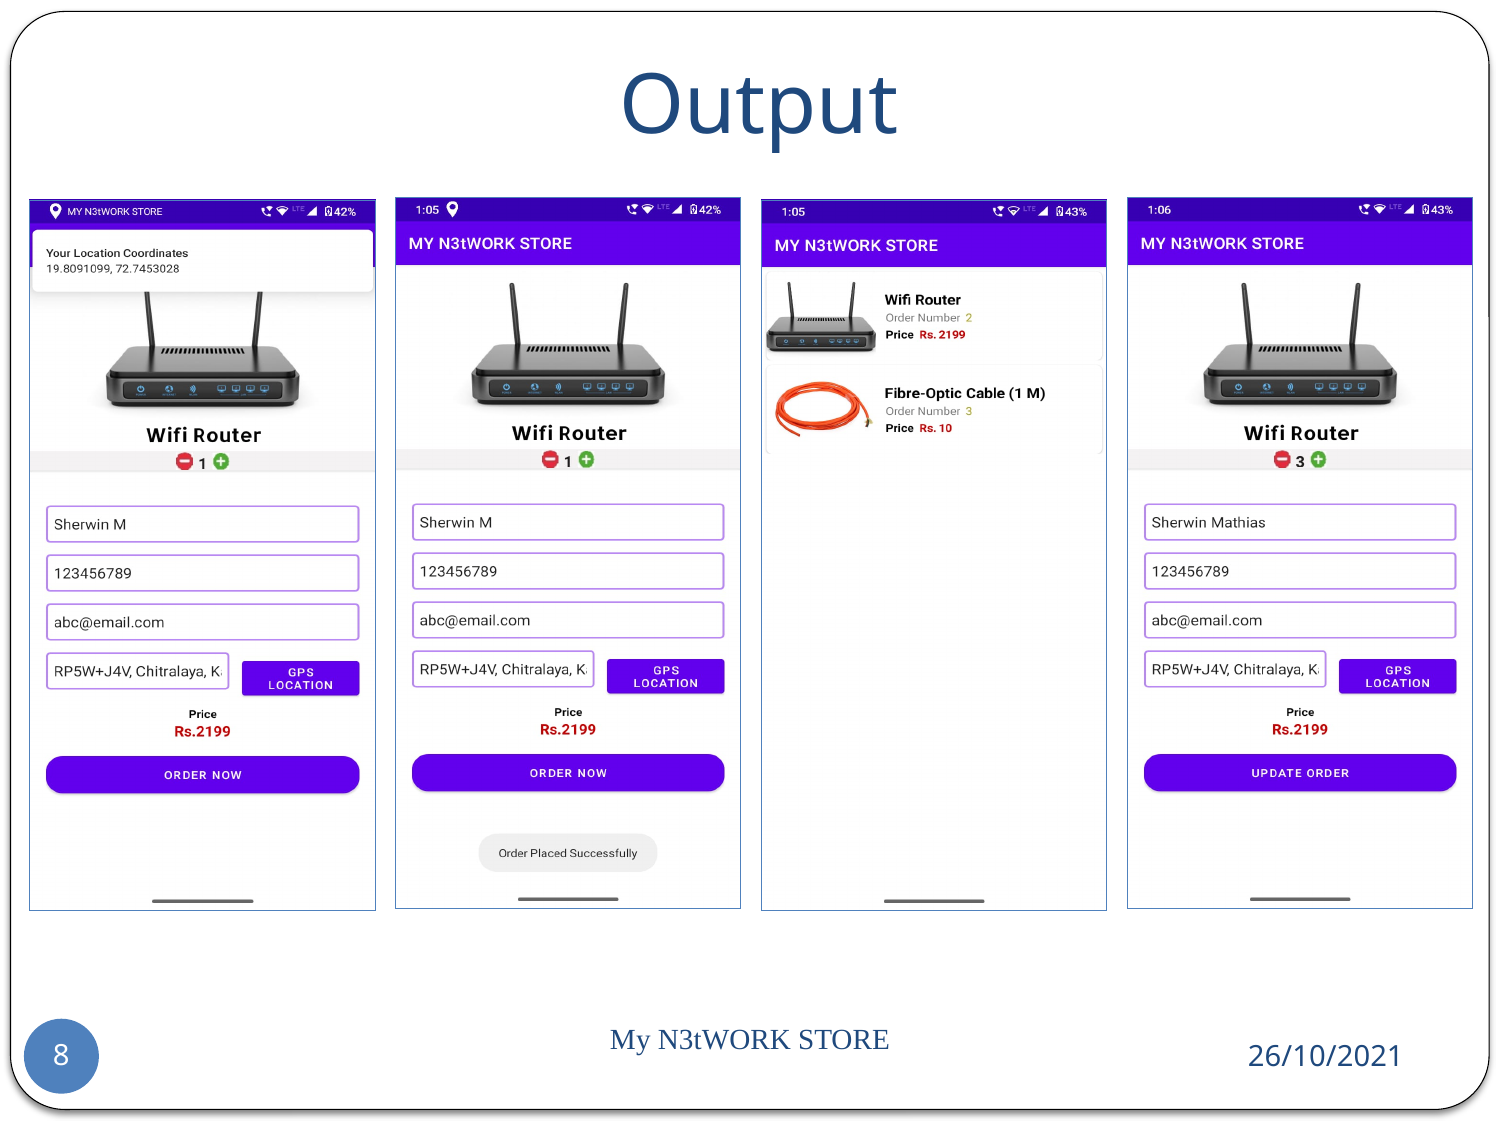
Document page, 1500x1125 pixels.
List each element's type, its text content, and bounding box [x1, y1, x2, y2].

text_box Output [195, 0, 1322, 165]
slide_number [1012, 1015, 1419, 1094]
picture [1126, 197, 1473, 909]
footer My N3tWORK STORE [425, 999, 1075, 1075]
picture [395, 197, 742, 909]
picture [760, 199, 1107, 911]
picture [29, 199, 376, 911]
slide_number 8 [23, 1018, 99, 1094]
